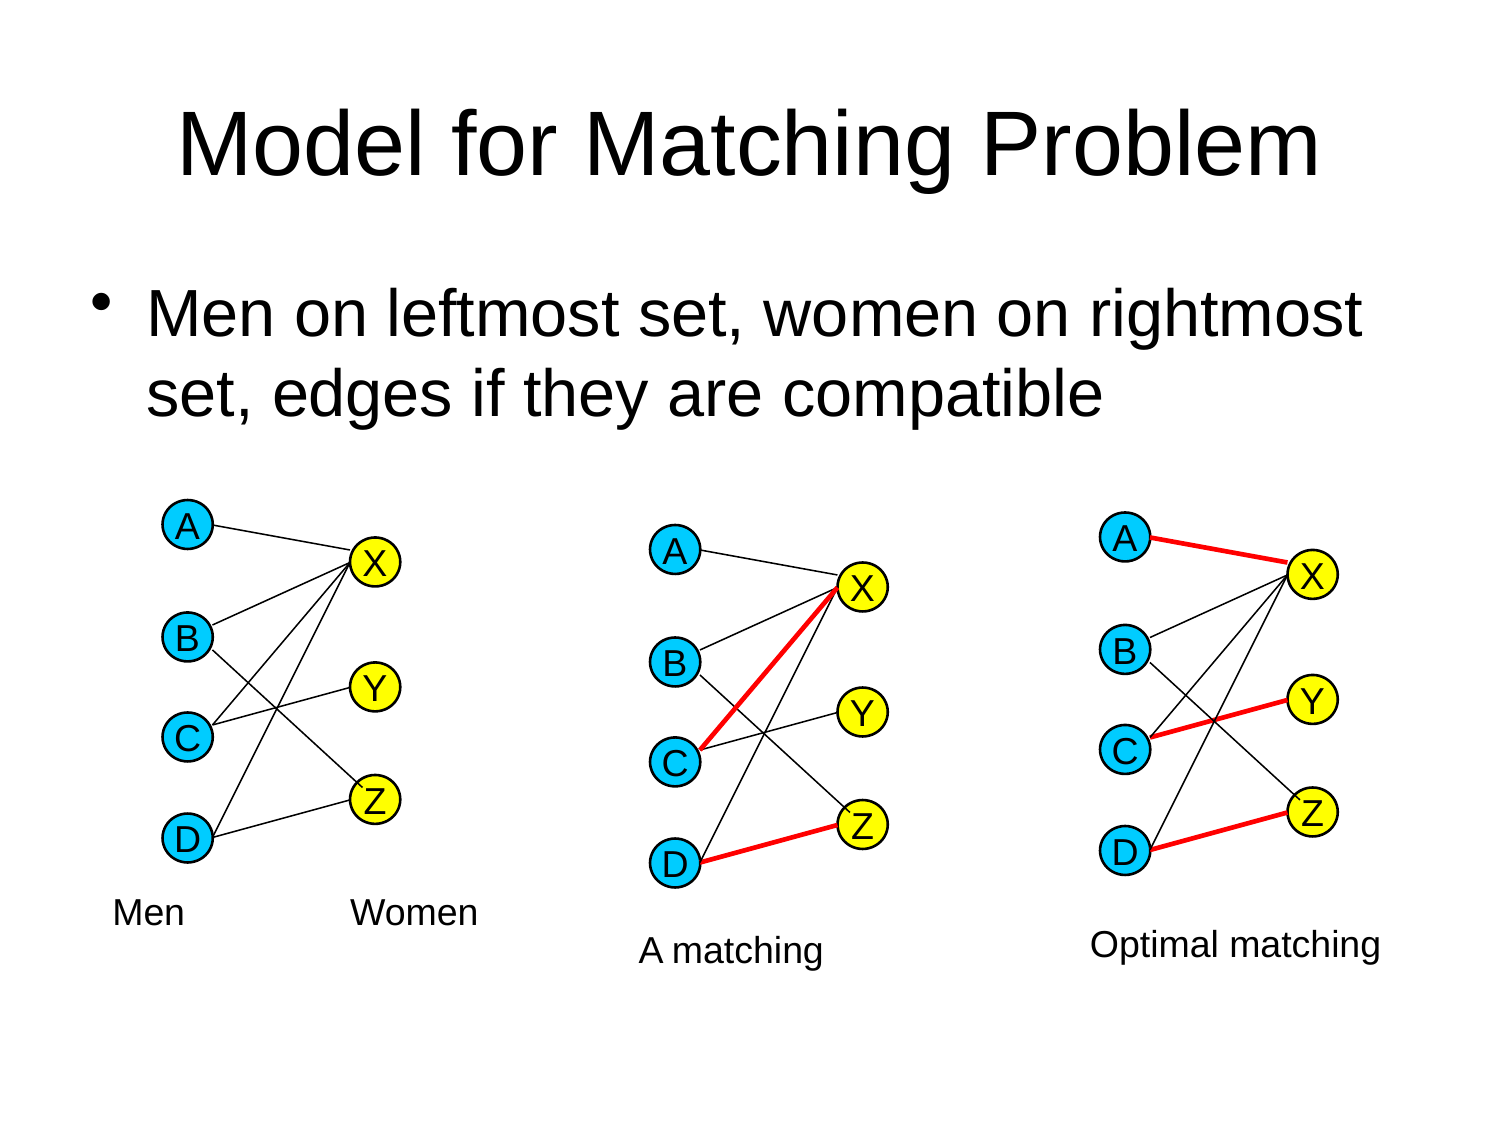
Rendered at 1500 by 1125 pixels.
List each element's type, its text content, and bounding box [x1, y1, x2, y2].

text_box Optimal matching [1075, 912, 1397, 973]
text_box C [162, 712, 213, 762]
text_box D [650, 838, 701, 888]
text_box Y [1287, 674, 1338, 724]
text_box D [1100, 826, 1151, 875]
text_box B [1100, 624, 1151, 674]
text_box A [1100, 512, 1151, 562]
text_box Z [1287, 787, 1338, 837]
text_box C [1100, 724, 1151, 774]
text_box Y [837, 687, 888, 737]
text_box Z [350, 774, 401, 824]
text_box B [650, 637, 701, 687]
text_box B [162, 612, 213, 662]
text_box X [1287, 549, 1338, 599]
title Model for Matching Problem [75, 45, 1425, 233]
text_box A [162, 500, 213, 549]
text_box A matching [623, 918, 839, 979]
text_box X [350, 537, 401, 587]
text_box Women [335, 880, 494, 941]
text_box C [650, 737, 701, 787]
text_box X [837, 562, 888, 612]
text_box Z [837, 800, 888, 849]
text_box Y [350, 662, 401, 712]
text_box Men [97, 880, 201, 941]
list Men on leftmost set, women on rightmost set, edges if they are compatible [75, 262, 1425, 1005]
text_box D [162, 813, 213, 863]
text_box A [650, 525, 701, 574]
